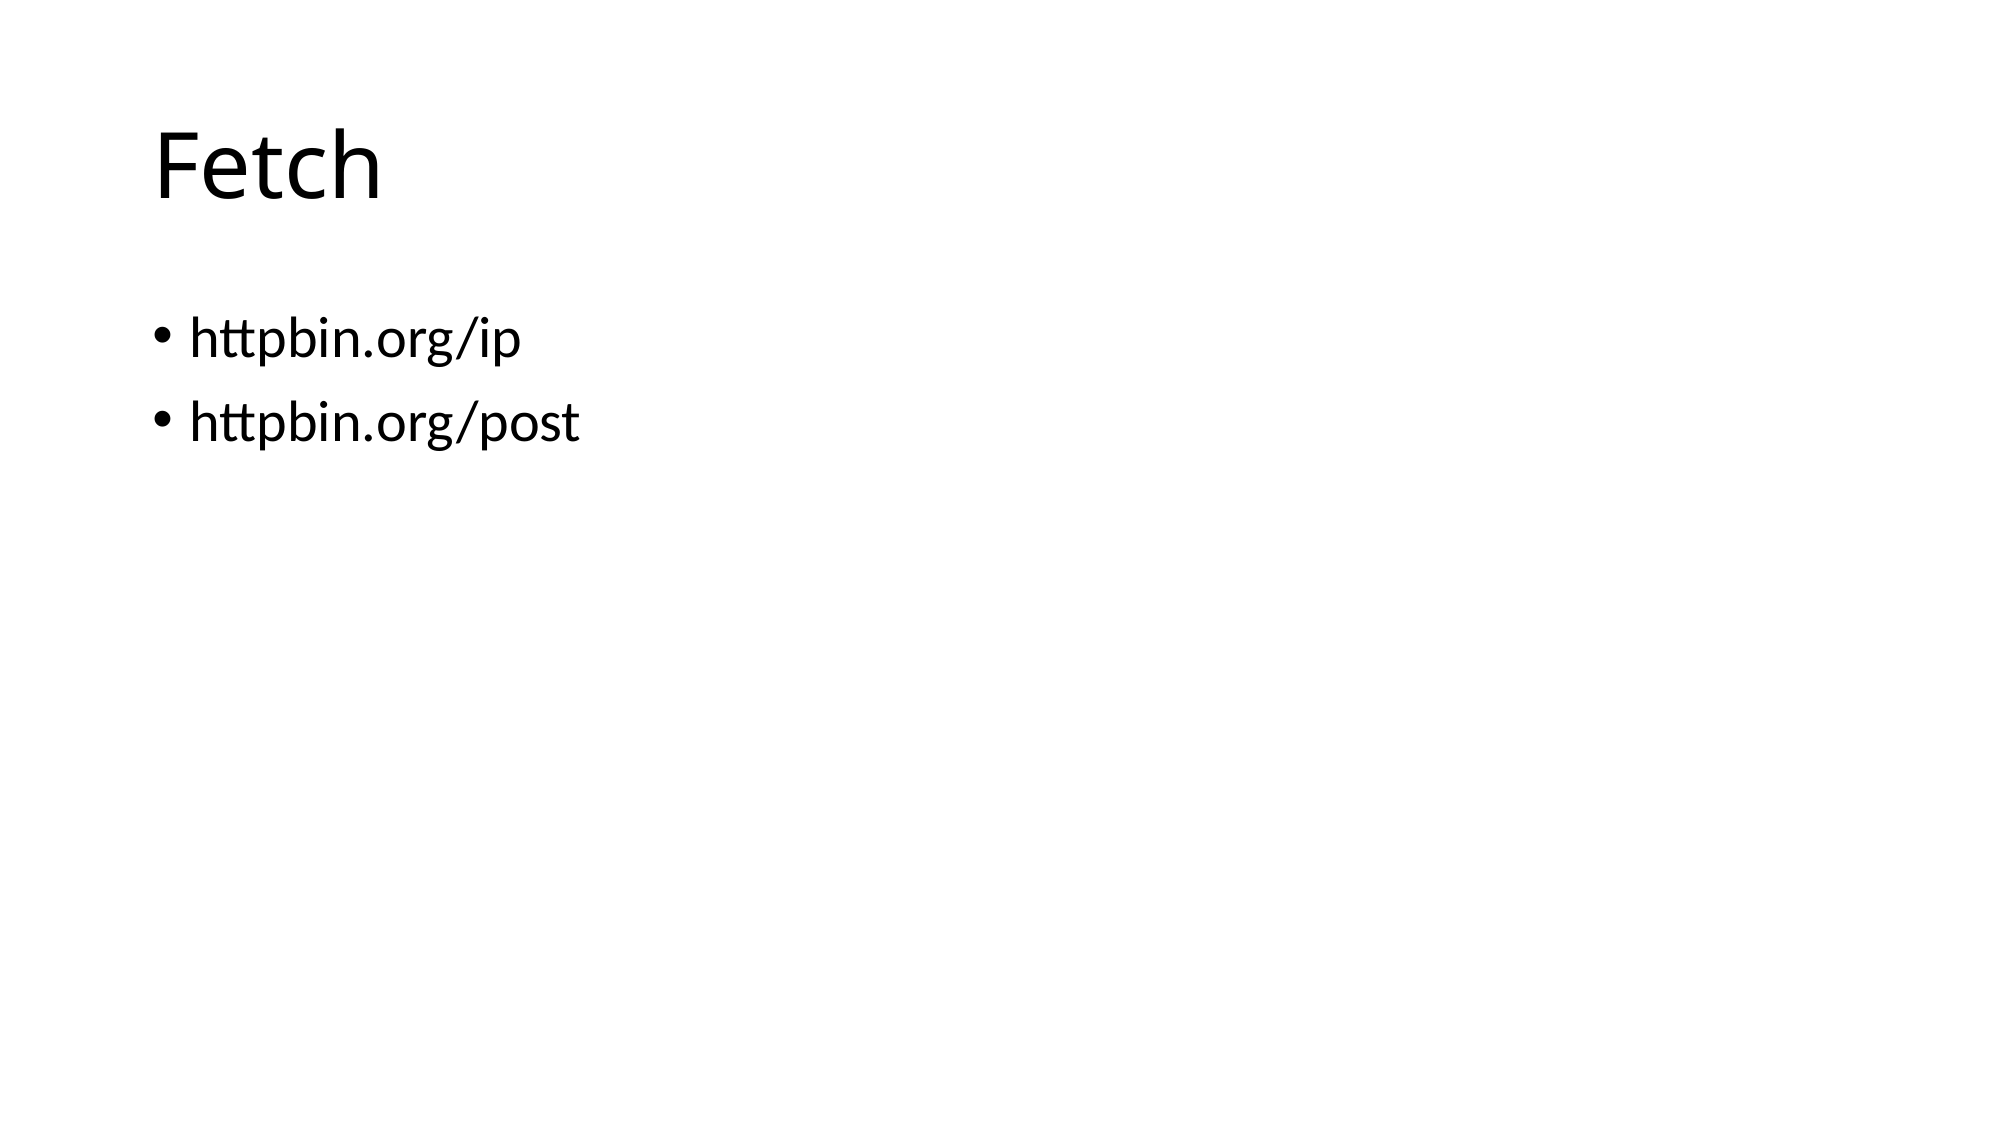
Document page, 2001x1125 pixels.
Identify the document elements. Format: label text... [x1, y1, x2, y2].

title Fetch [137, 59, 1863, 278]
list httpbin.org/ip httpbin.org/post [137, 299, 1863, 1014]
